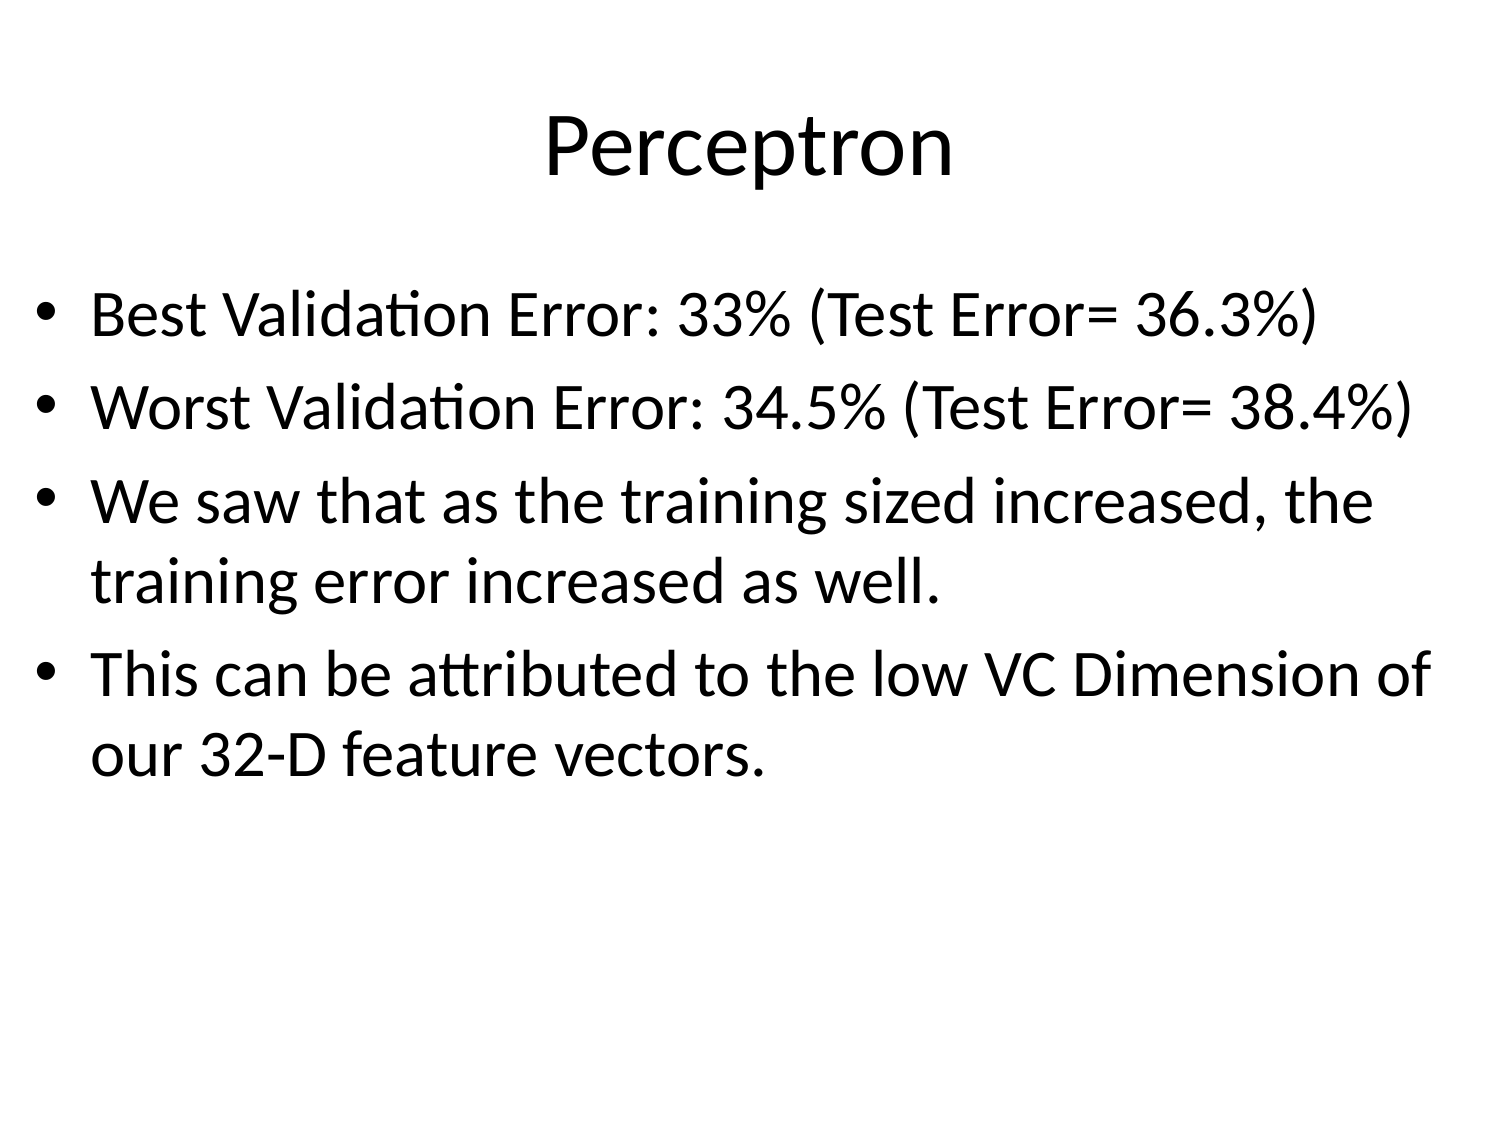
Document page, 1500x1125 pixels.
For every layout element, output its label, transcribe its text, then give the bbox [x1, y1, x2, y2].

list Best Validation Error: 33% (Test Error= 36.3%) Worst Validation Error: 34.5% (Test Error= 38.4%) We saw that as the training sized increased, the training error increased as well. This can be attributed to the low VC Dimension of our 32-D feature vectors. [19, 262, 1487, 1005]
title Perceptron [75, 45, 1425, 233]
